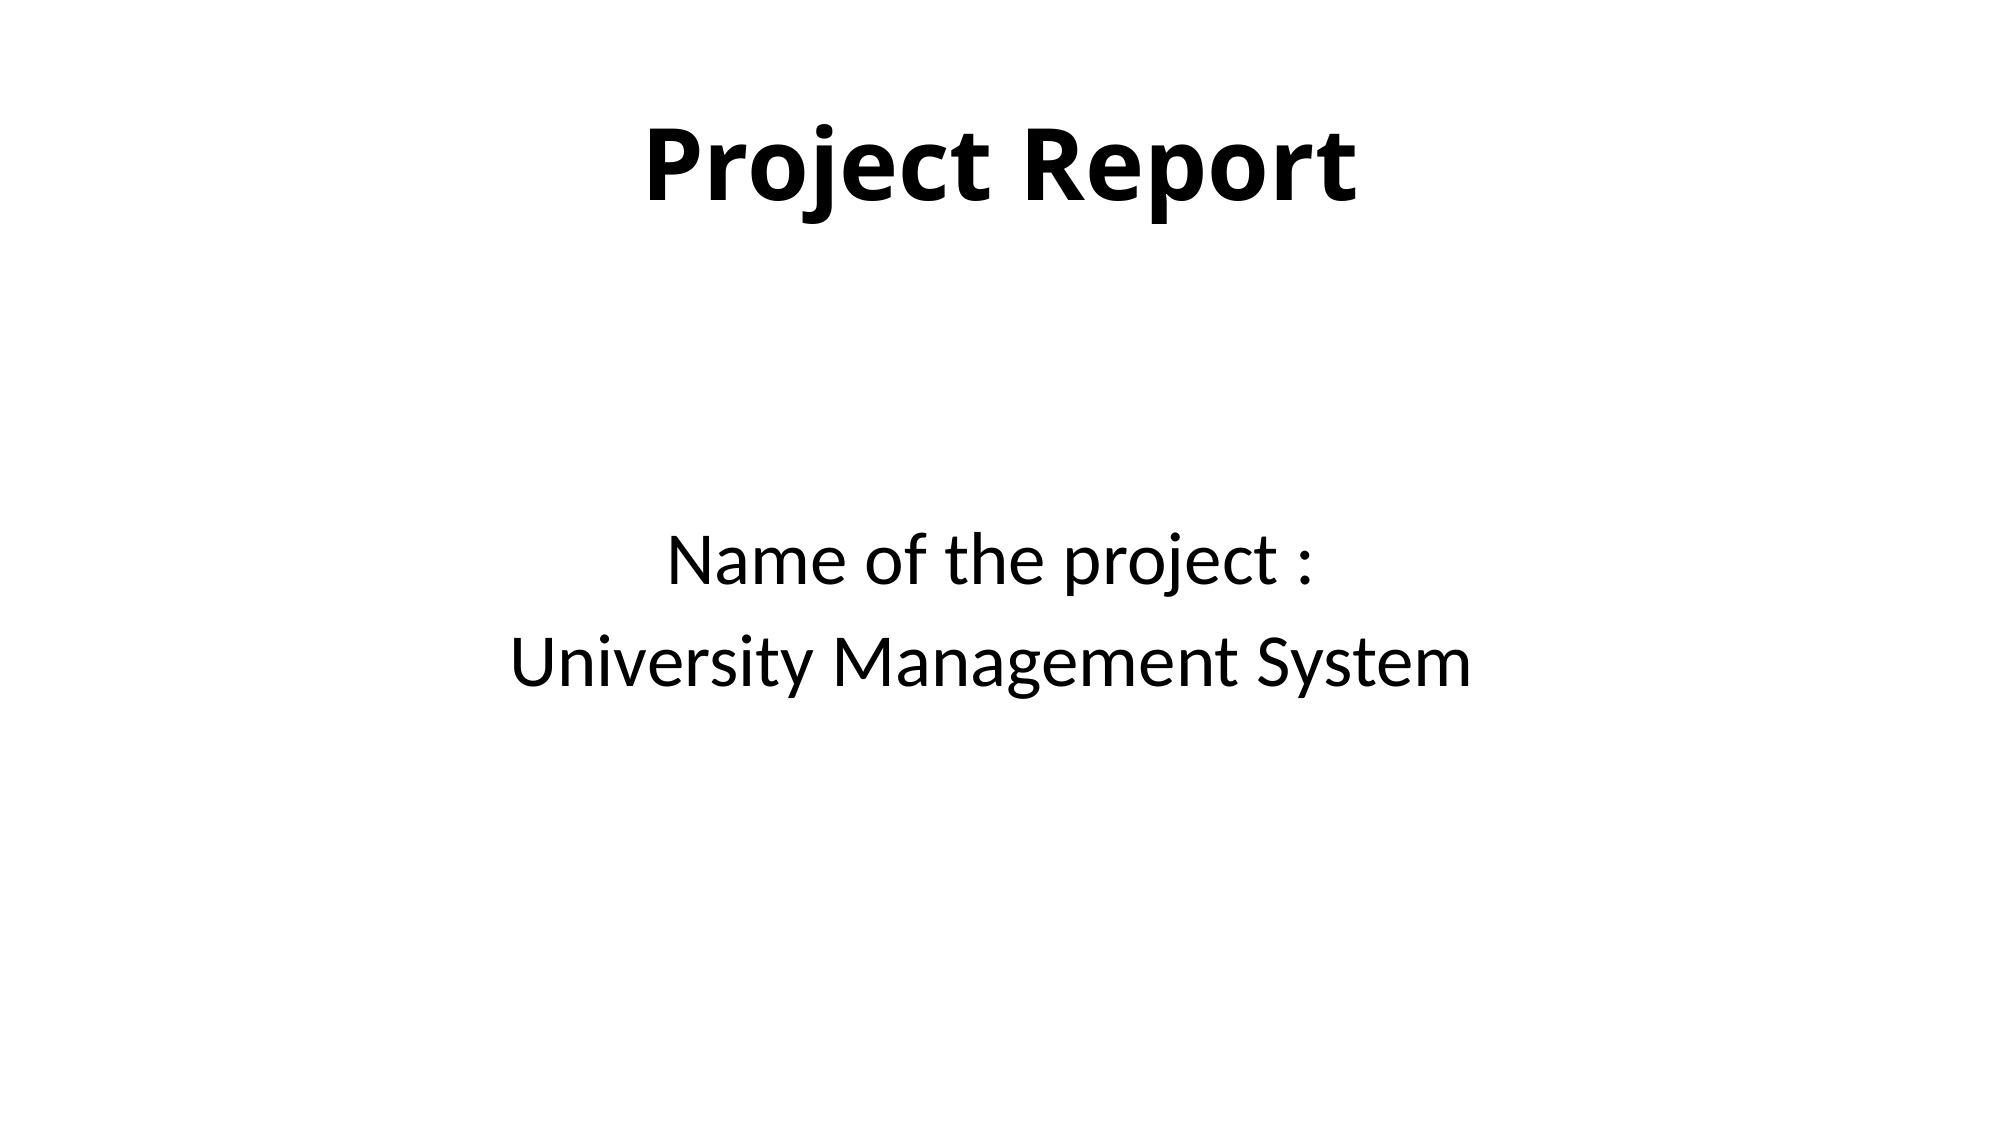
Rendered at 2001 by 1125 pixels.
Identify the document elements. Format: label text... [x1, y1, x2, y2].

title Project Report [137, 59, 1863, 278]
list Name of the project : University Management System [137, 299, 1863, 1014]
